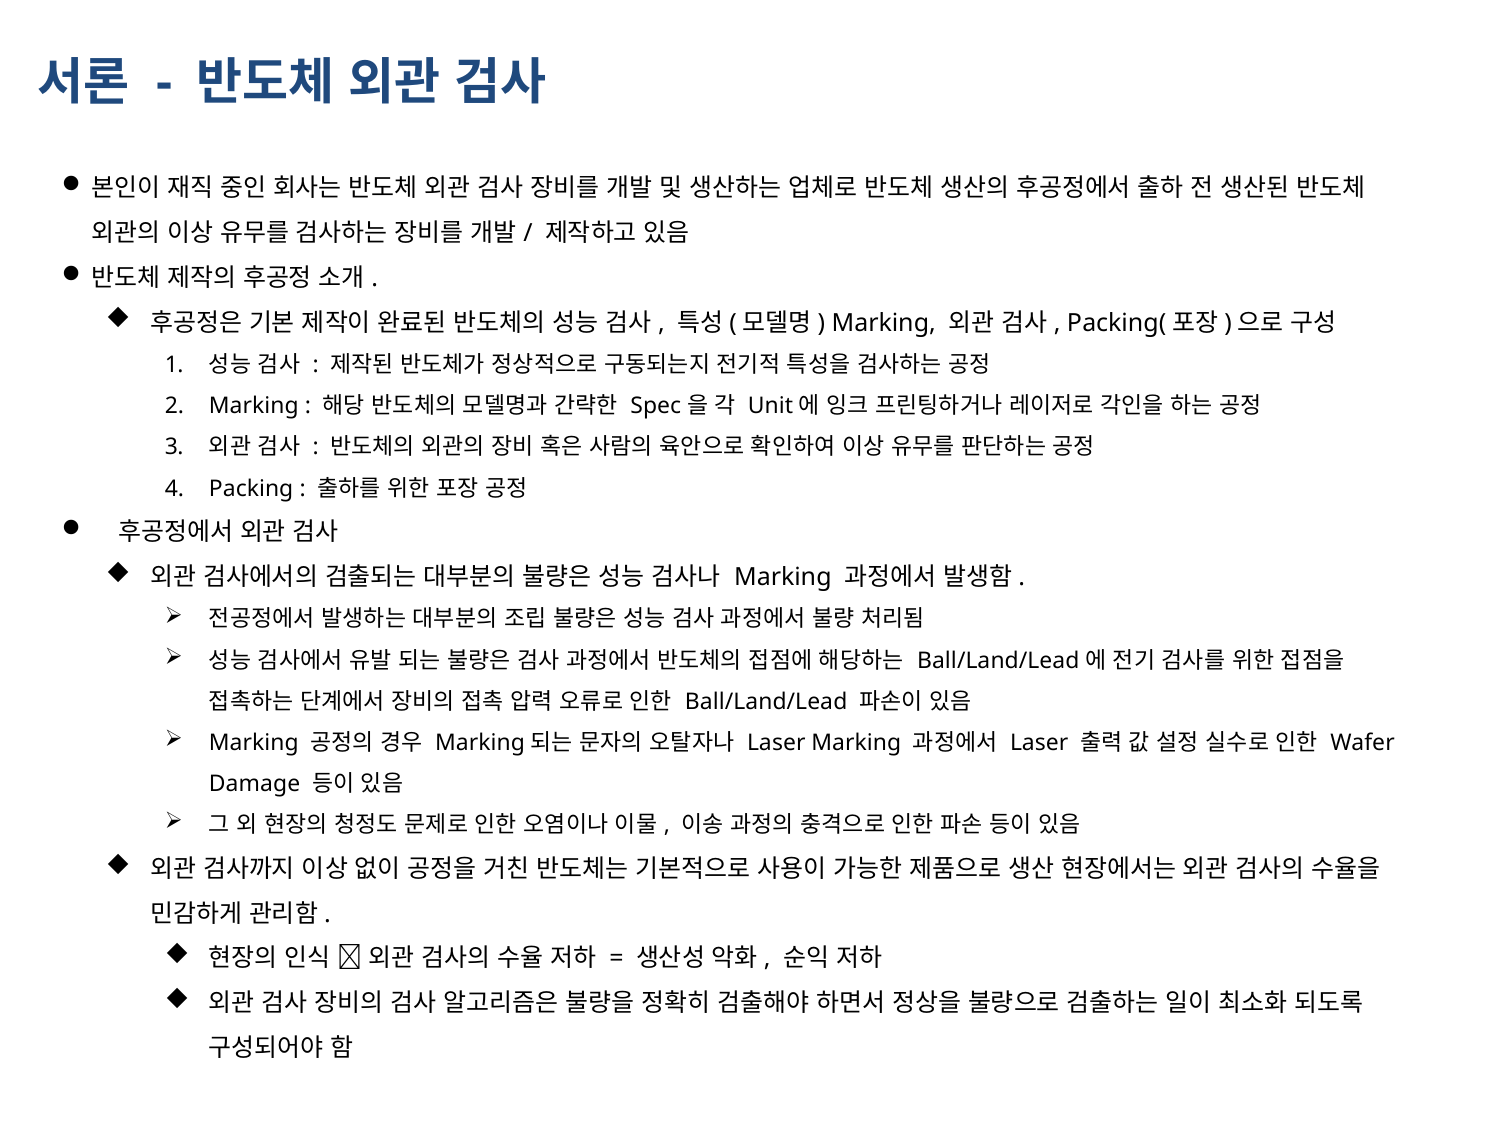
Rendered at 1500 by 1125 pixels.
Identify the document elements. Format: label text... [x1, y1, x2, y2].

text_box 본인이 재직 중인 회사는 반도체 외관 검사 장비를 개발 및 생산하는 업체로 반도체 생산의 후공정에서 출하 전 생산된 반도체 외관의 이상 유무를 검사하는 장비를 개발/ 제작하고 있음 반도체 제작의 후공정 소개. 후공정은 기본 제작이 완료된 반도체의 성능 검사, 특성(모델명) Marking, 외관 검사, Packing(포장)으로 구성 성능 검사 : 제작된 반도체가 정상적으로 구동되는지 전기적 특성을 검사하는 공정 Marking : 해당 반도체의 모델명과 간략한 Spec을 각 Unit에 잉크 프린팅하거나 레이저로 각인을 하는 공정 외관 검사 : 반도체의 외관의 장비 혹은 사람의 육안으로 확인하여 이상 유무를 판단하는 공정 Packing : 출하를 위한 포장 공정 후공정에서 외관 검사 외관 검사에서의 검출되는 대부분의 불량은 성능 검사나 Marking 과정에서 발생함. 전공정에서 발생하는 대부분의 조립 불량은 성능 검사 과정에서 불량 처리됨 성능 검사에서 유발 되는 불량은 검사 과정에서 반도체의 접점에 해당하는 Ball/Land/Lead에 전기 검사를 위한 접점을 접촉하는 단계에서 장비의 접촉 압력 오류로 인한 Ball/Land/Lead 파손이 있음 Marking 공정의 경우 Marking되는 문자의 오탈자나 Laser Marking 과정에서 Laser 출력 값 설정 실수로 인한 Wafer Damage 등이 있음 그 외 현장의 청정도 문제로 인한 오염이나 이물, 이송 과정의 충격으로 인한 파손 등이 있음 외관 검사까지 이상 없이 공정을 거친 반도체는 기본적으로 사용이 가능한 제품으로 생산 현장에서는 외관 검사의 수율을 민감하게 관리함. 현장의 인식  외관 검사의 수율 저하 = 생산성 악화, 순익 저하 외관 검사 장비의 검사 알고리즘은 불량을 정확히 검출해야 하면서 정상을 불량으로 검출하는 일이 최소화 되도록 구성되어야 함 [47, 148, 1412, 1070]
text_box 서론 - 반도체 외관 검사 [0, 42, 1317, 106]
